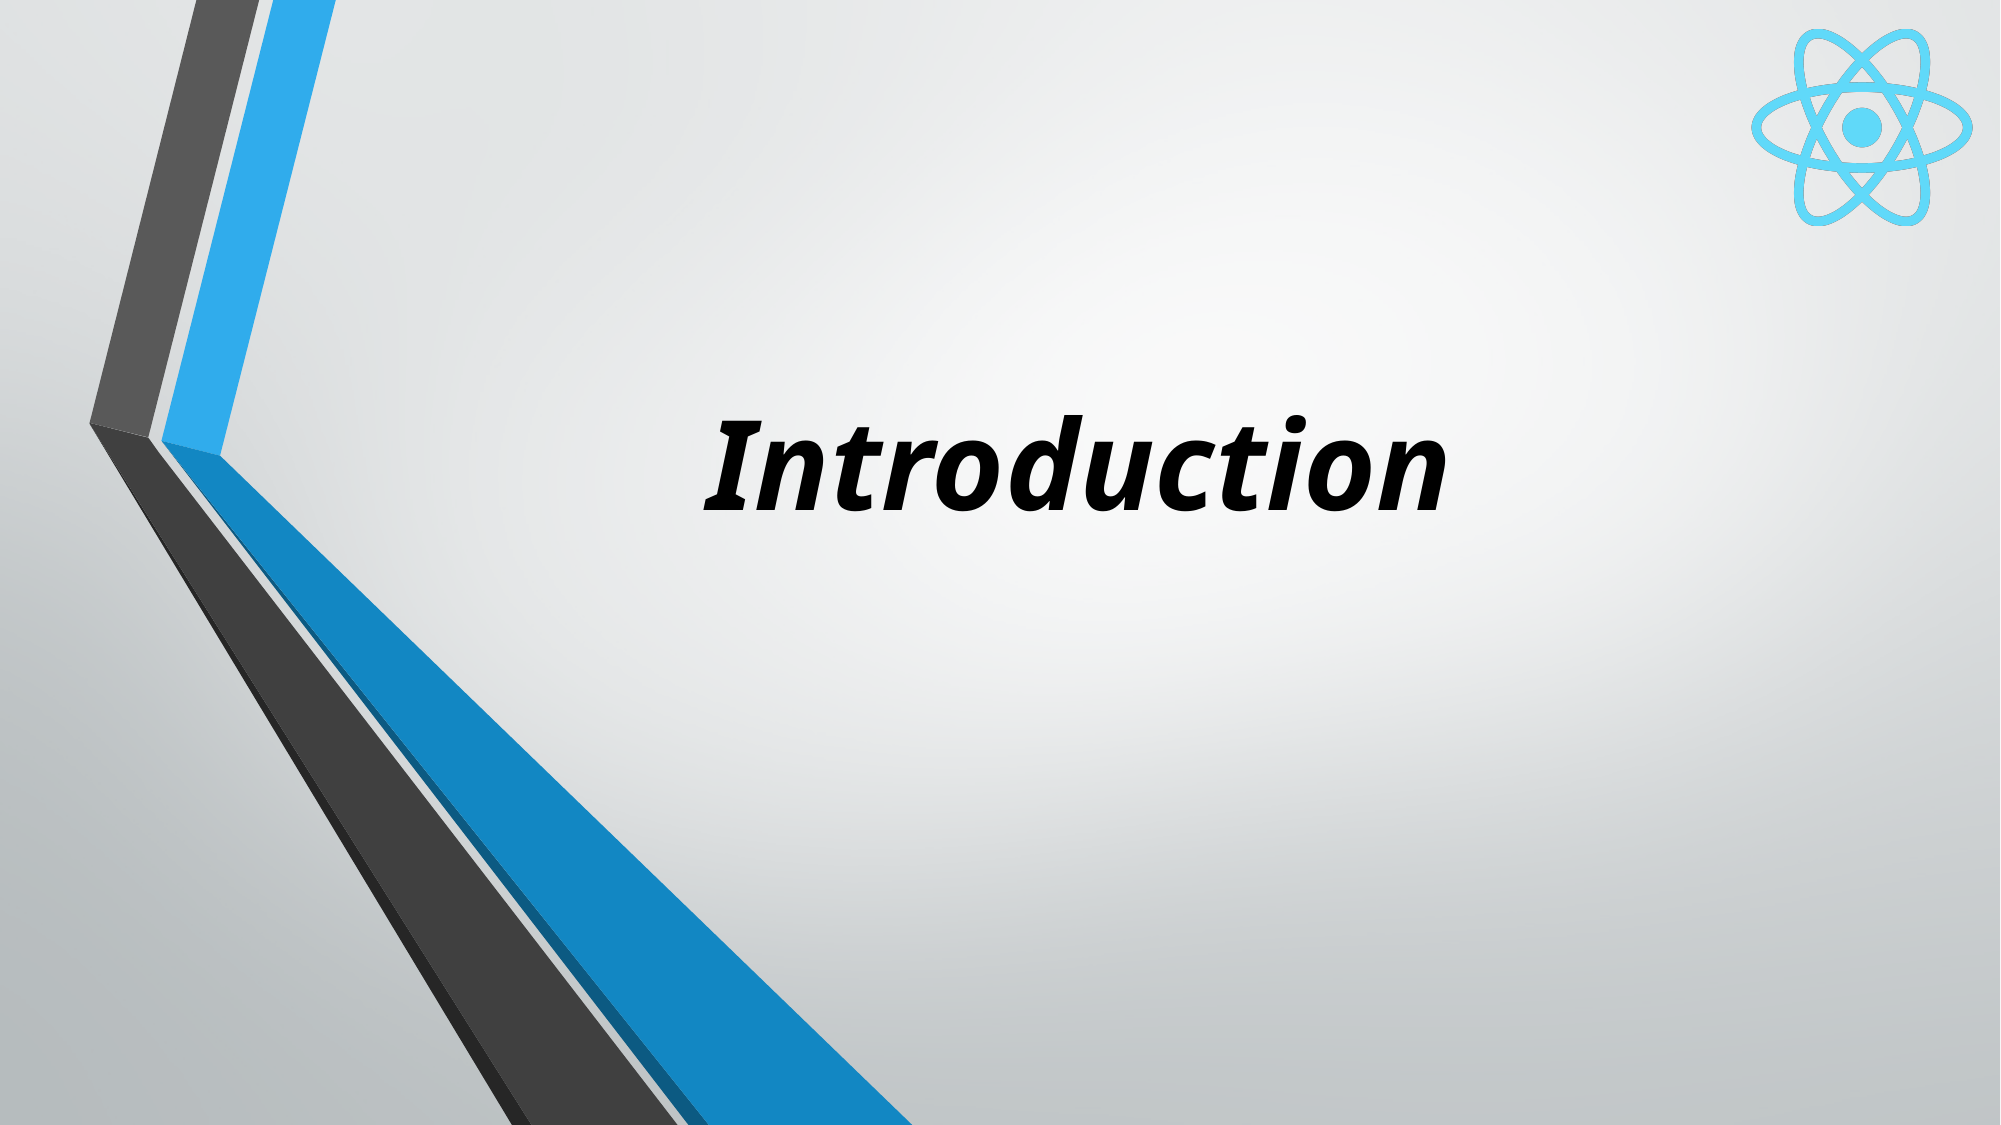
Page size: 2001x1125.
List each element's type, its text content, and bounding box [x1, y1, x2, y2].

picture [1749, 29, 1975, 226]
title Introduction [376, 375, 1784, 543]
